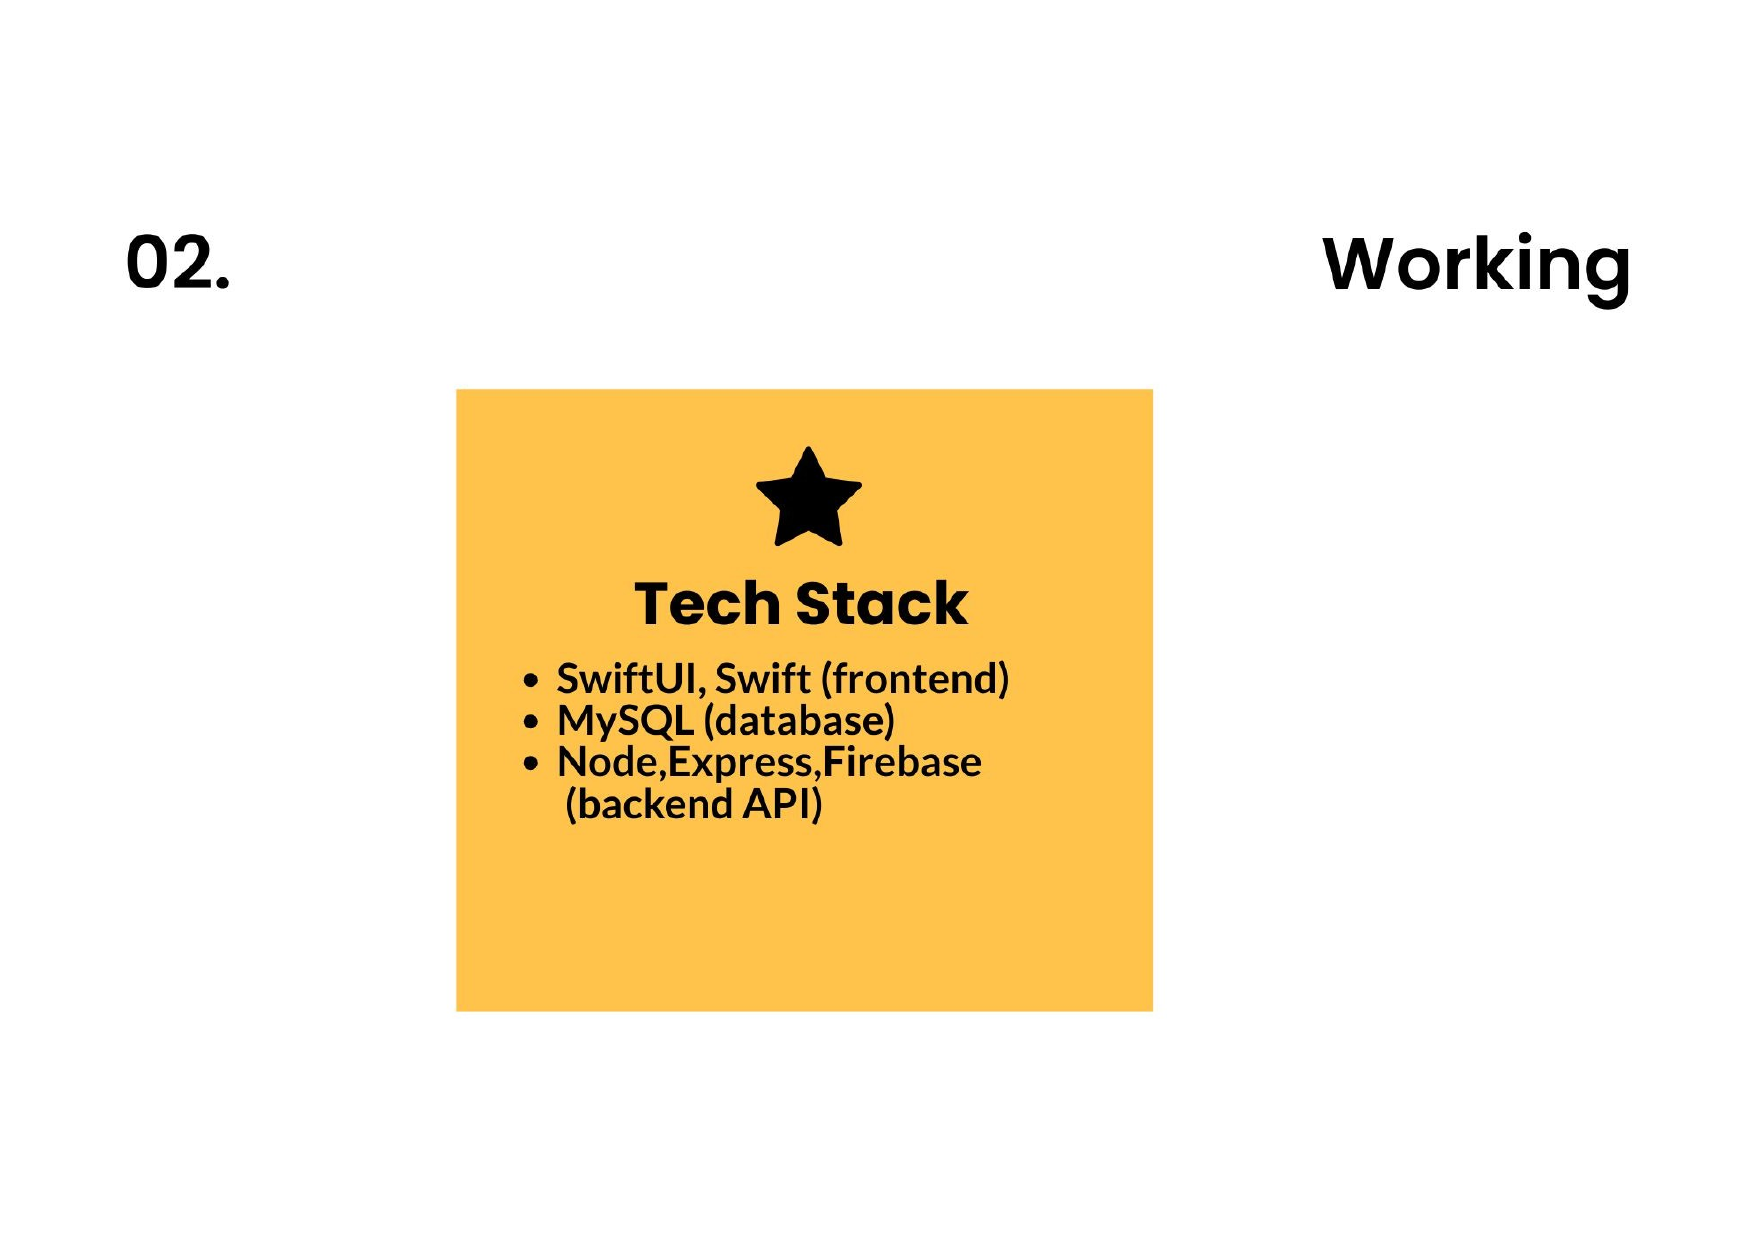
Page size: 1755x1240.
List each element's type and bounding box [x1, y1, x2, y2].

picture [122, 228, 1632, 1020]
